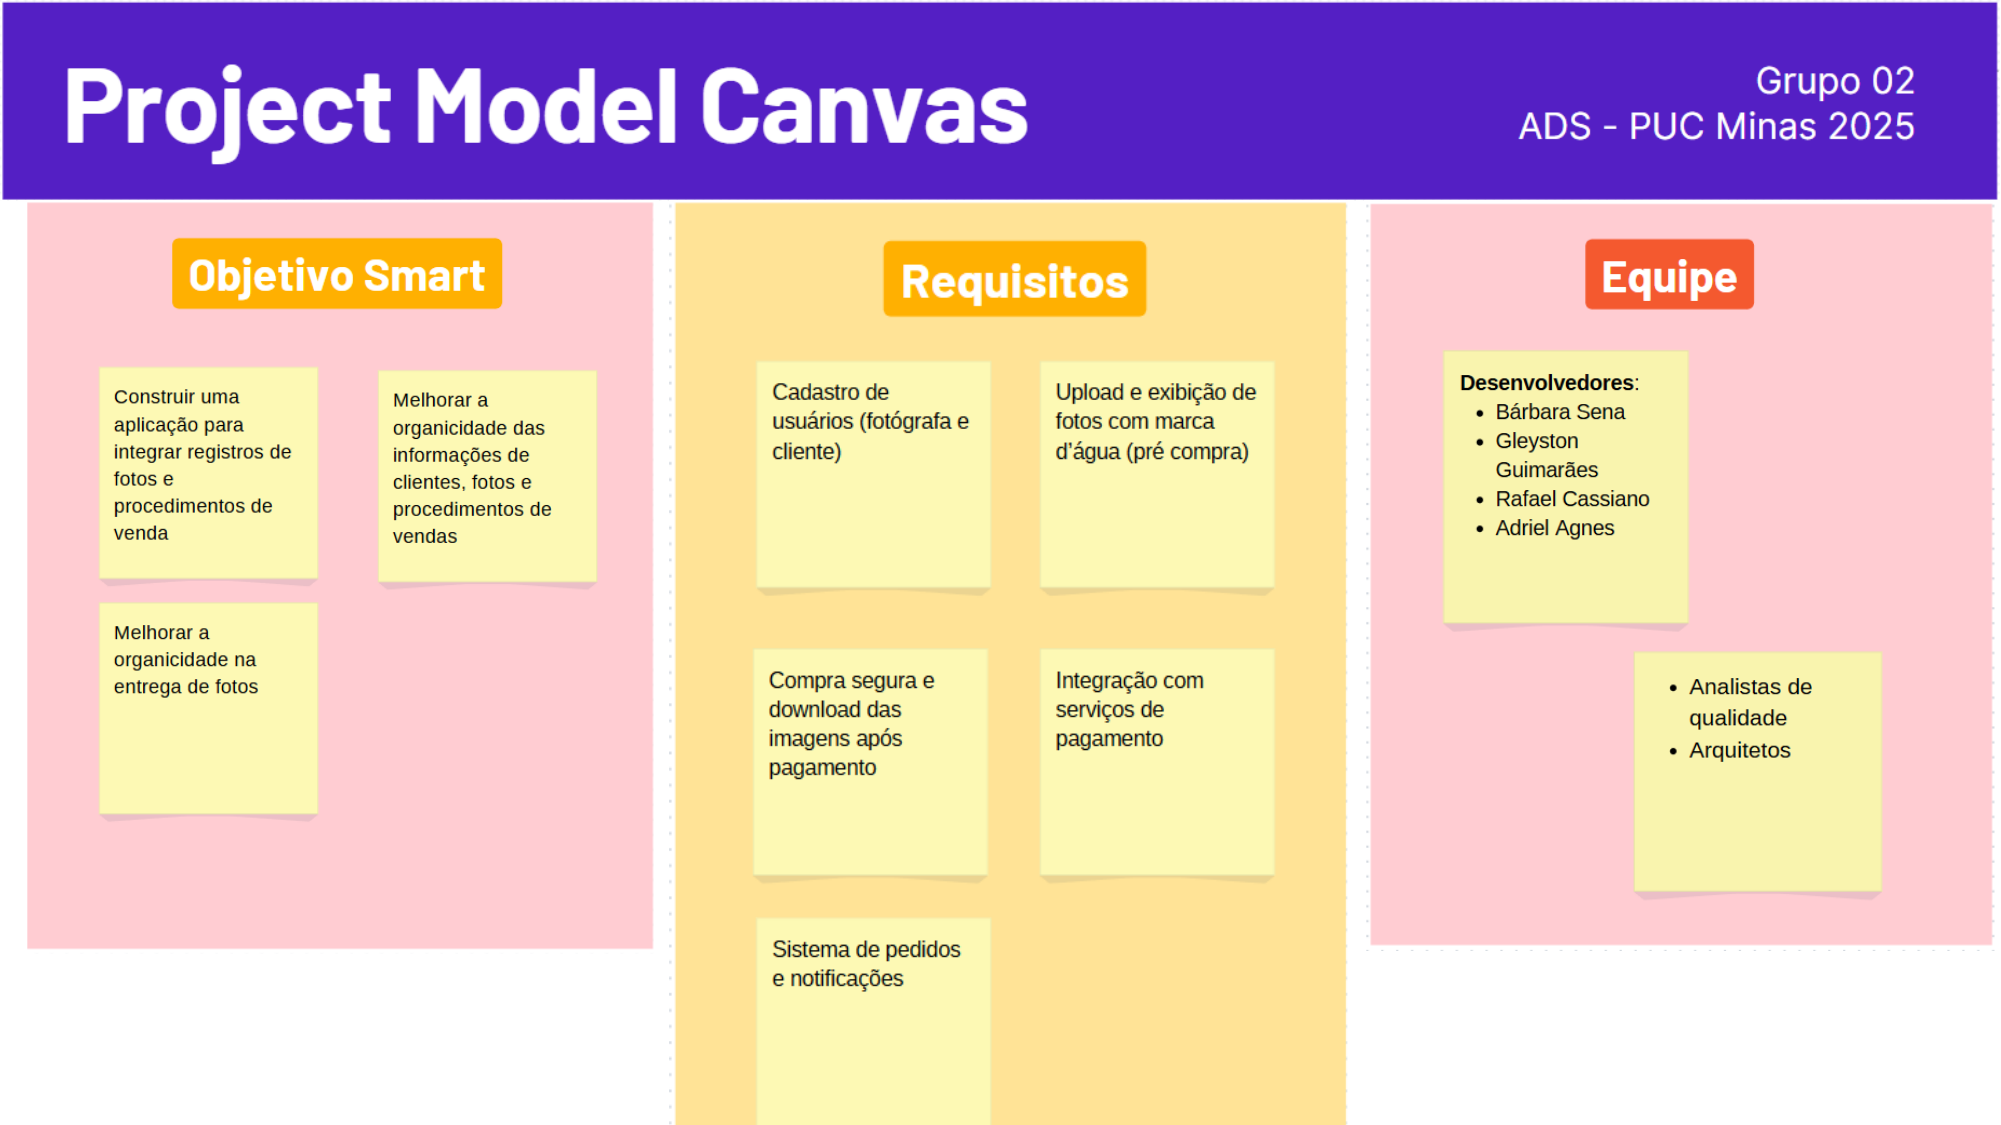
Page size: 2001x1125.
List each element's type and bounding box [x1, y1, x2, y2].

text_box [0, 201, 669, 1125]
text_box [1353, 201, 2000, 1125]
picture [0, 0, 2000, 1125]
